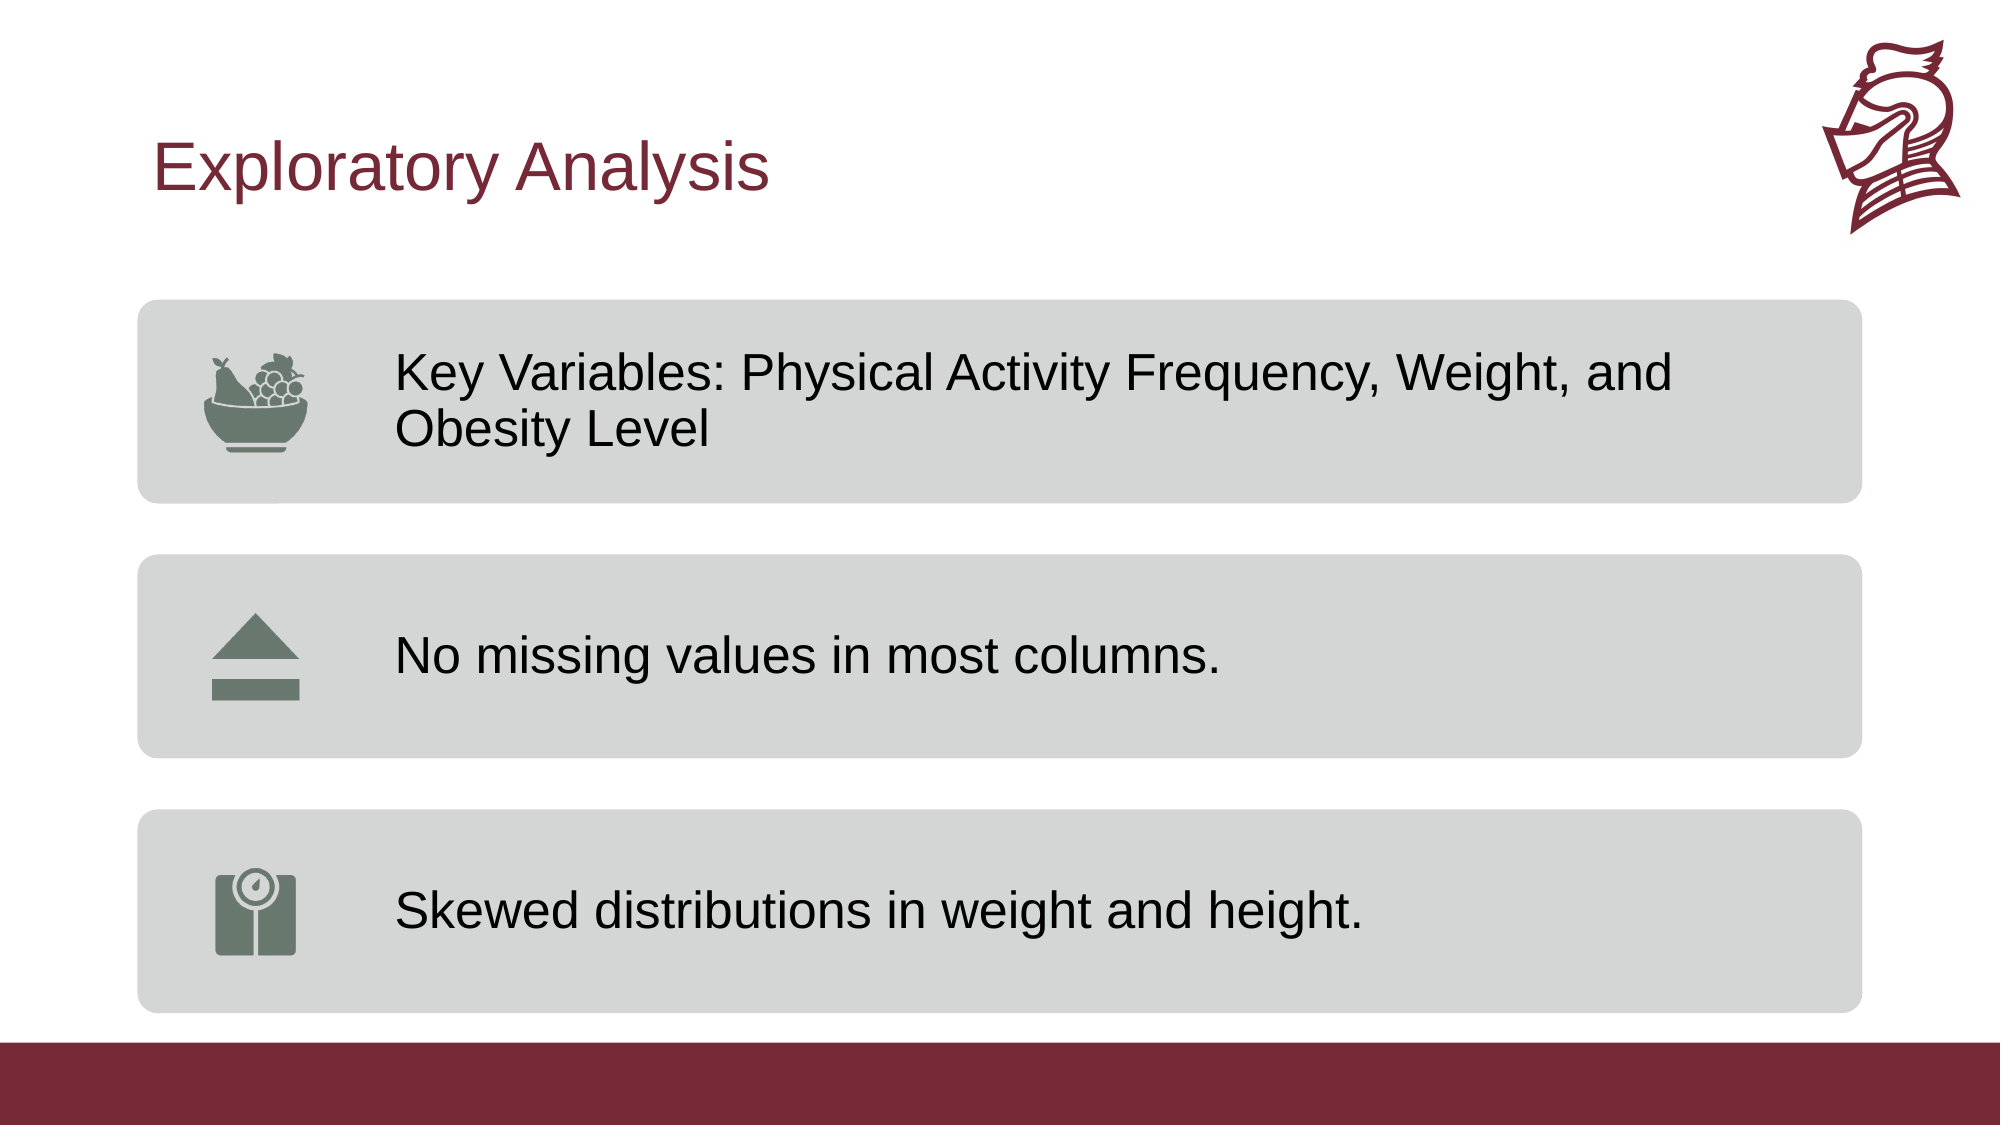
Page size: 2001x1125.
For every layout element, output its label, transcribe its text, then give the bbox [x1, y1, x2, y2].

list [137, 299, 1863, 1014]
title Exploratory Analysis [137, 59, 1863, 278]
picture [1813, 30, 1972, 248]
